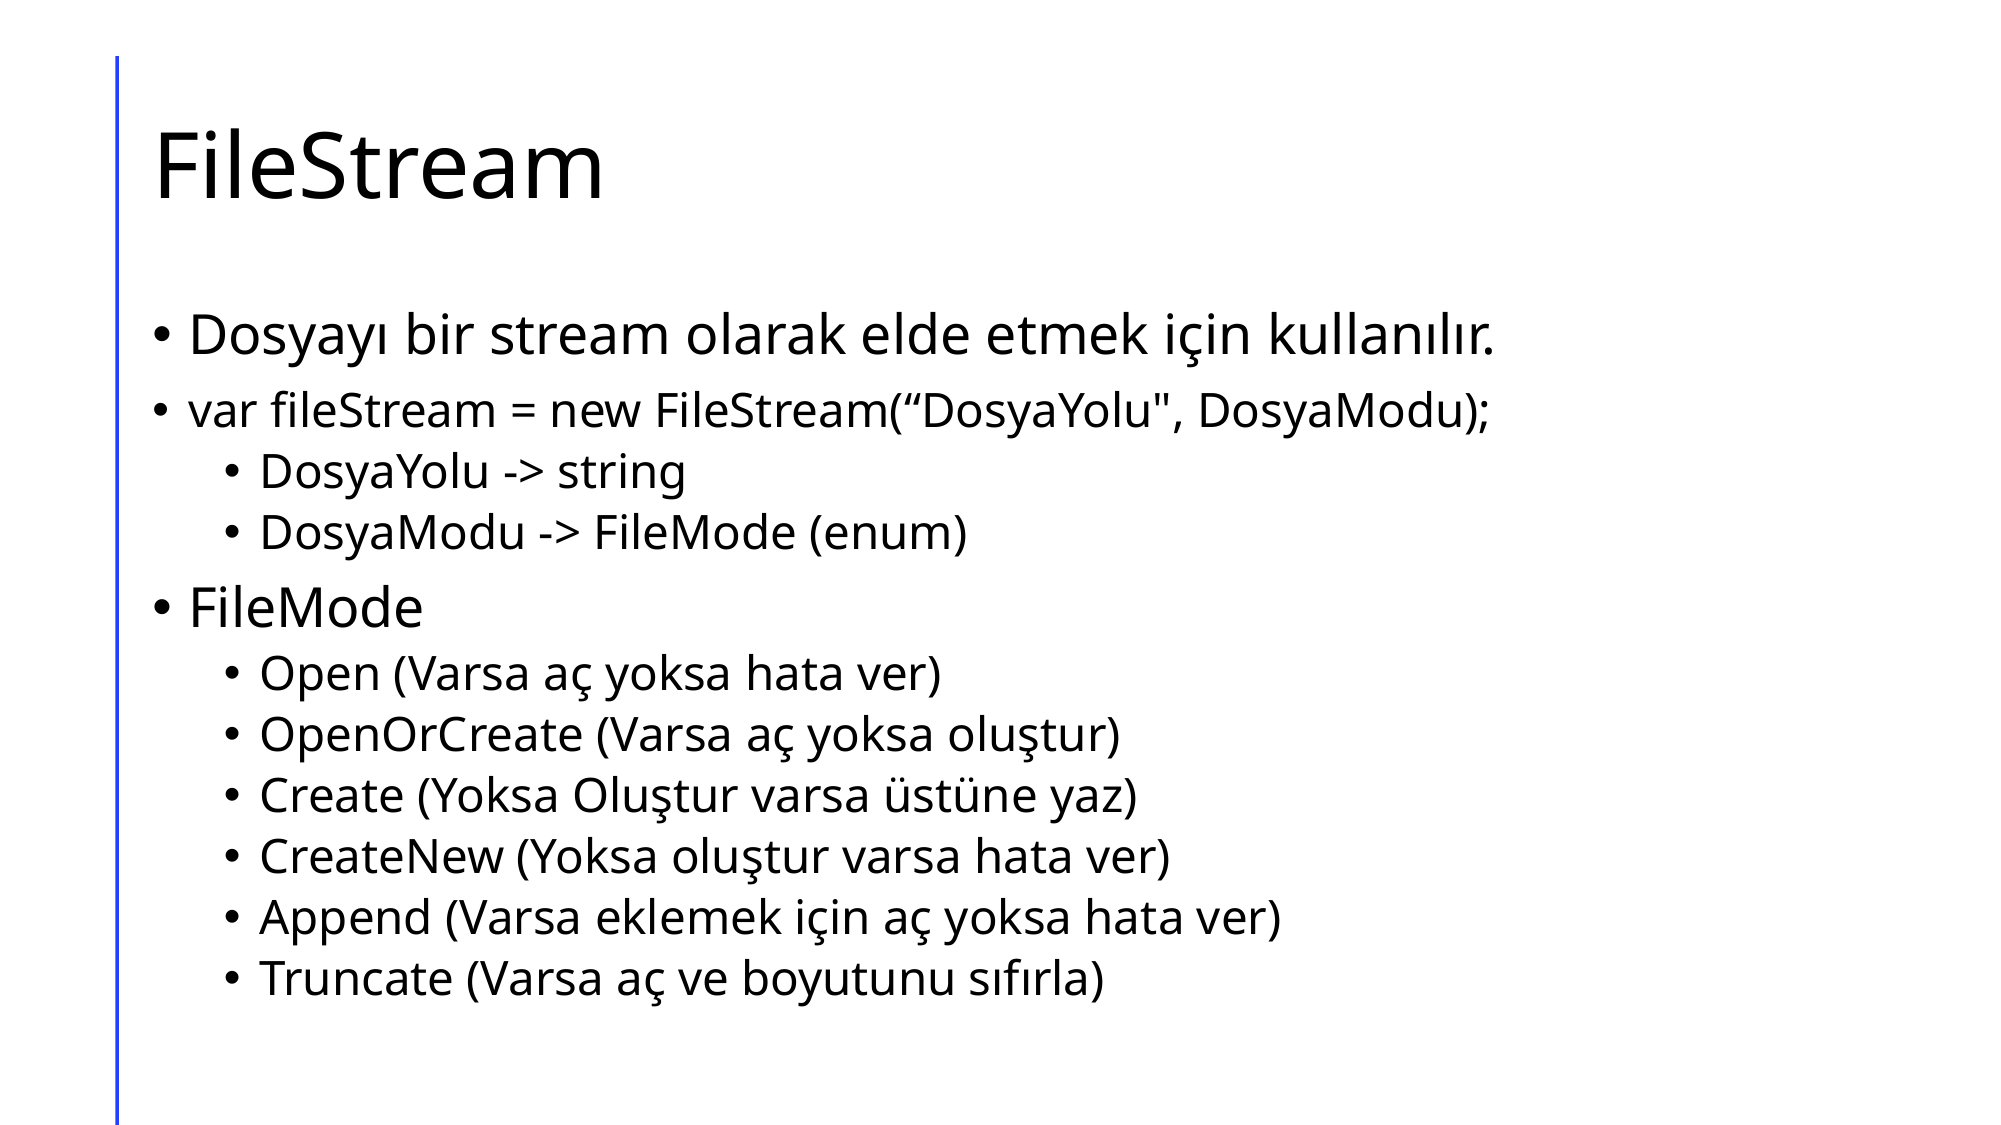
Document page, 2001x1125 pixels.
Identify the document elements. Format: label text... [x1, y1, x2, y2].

list Dosyayı bir stream olarak elde etmek için kullanılır. var fileStream = new FileStream(“DosyaYolu", DosyaModu); DosyaYolu -> string DosyaModu -> FileMode (enum) FileMode Open (Varsa aç yoksa hata ver) OpenOrCreate (Varsa aç yoksa oluştur) Create (Yoksa Oluştur varsa üstüne yaz) CreateNew (Yoksa oluştur varsa hata ver) Append (Varsa eklemek için aç yoksa hata ver) Truncate (Varsa aç ve boyutunu sıfırla) [137, 299, 1863, 1014]
title FileStream [137, 59, 1863, 278]
